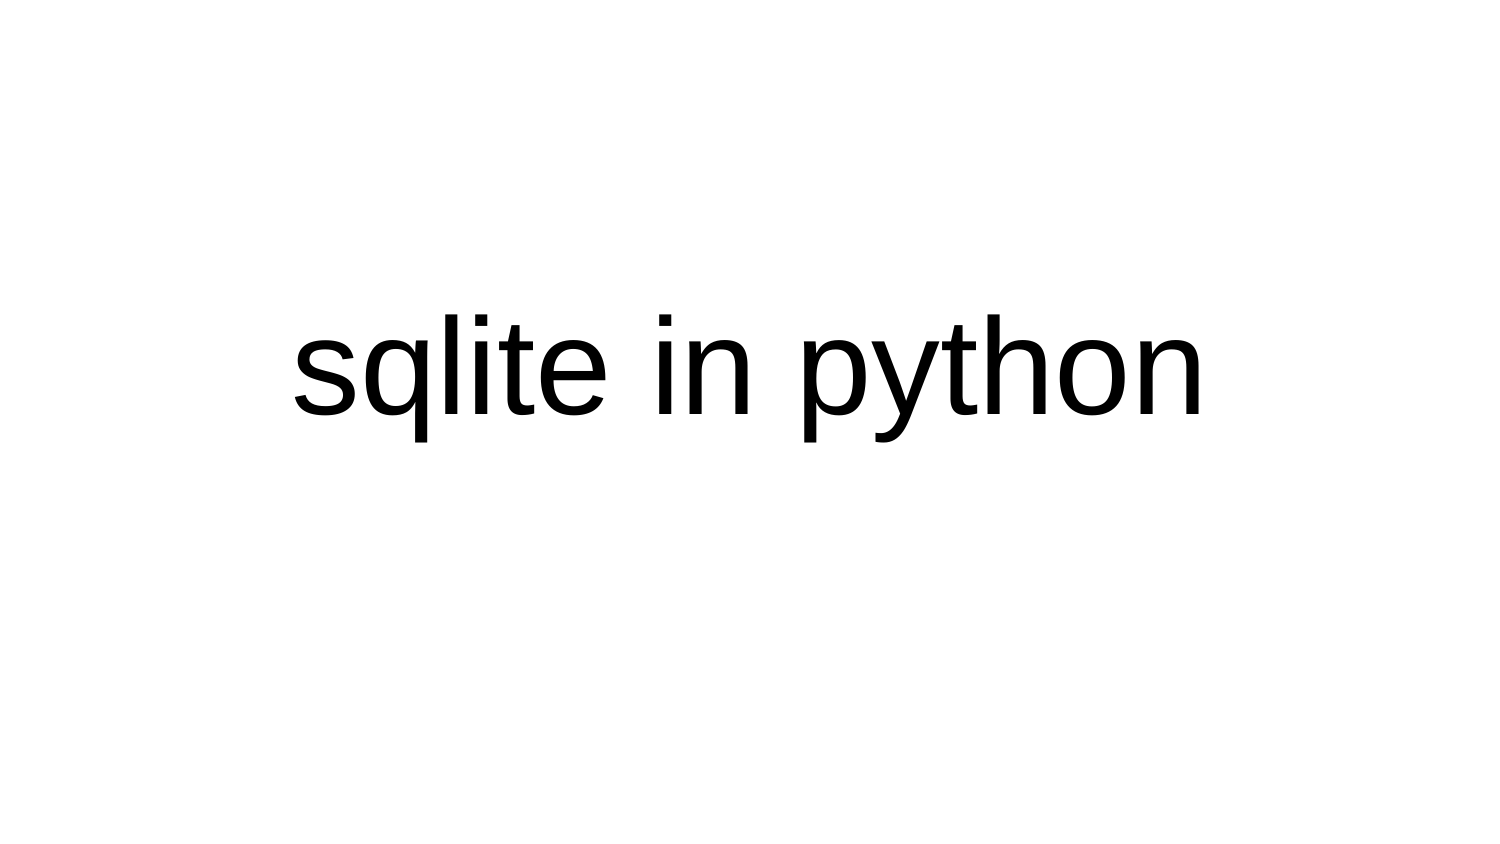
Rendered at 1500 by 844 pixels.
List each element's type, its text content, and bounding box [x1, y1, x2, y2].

title sqlite in python [51, 122, 1449, 459]
